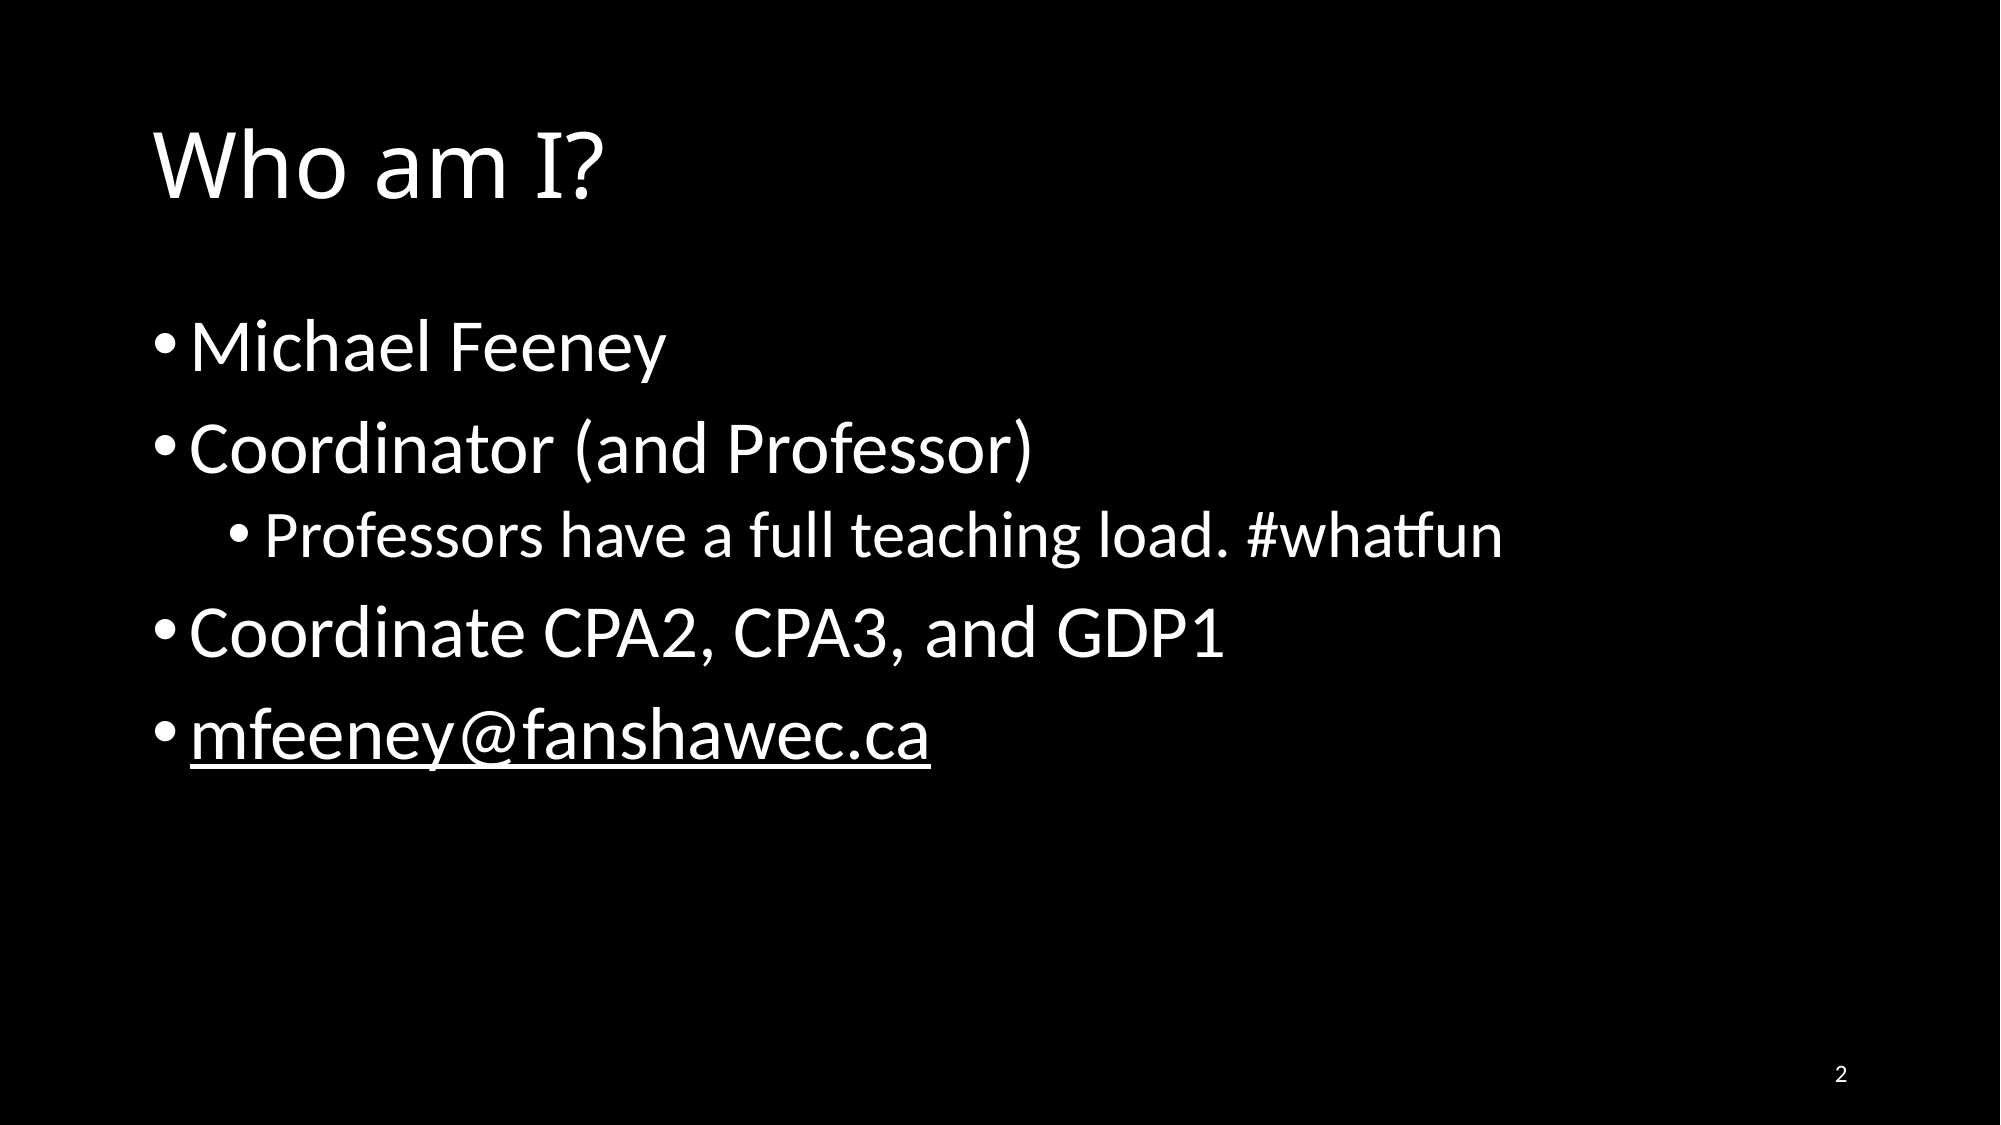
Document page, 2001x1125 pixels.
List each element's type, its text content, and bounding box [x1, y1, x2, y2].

list Michael Feeney Coordinator (and Professor) Professors have a full teaching load. #whatfun Coordinate CPA2, CPA3, and GDP1 mfeeney@fanshawec.ca [137, 299, 1863, 1014]
slide_number 2 [1412, 1042, 1863, 1103]
title Who am I? [137, 59, 1863, 278]
